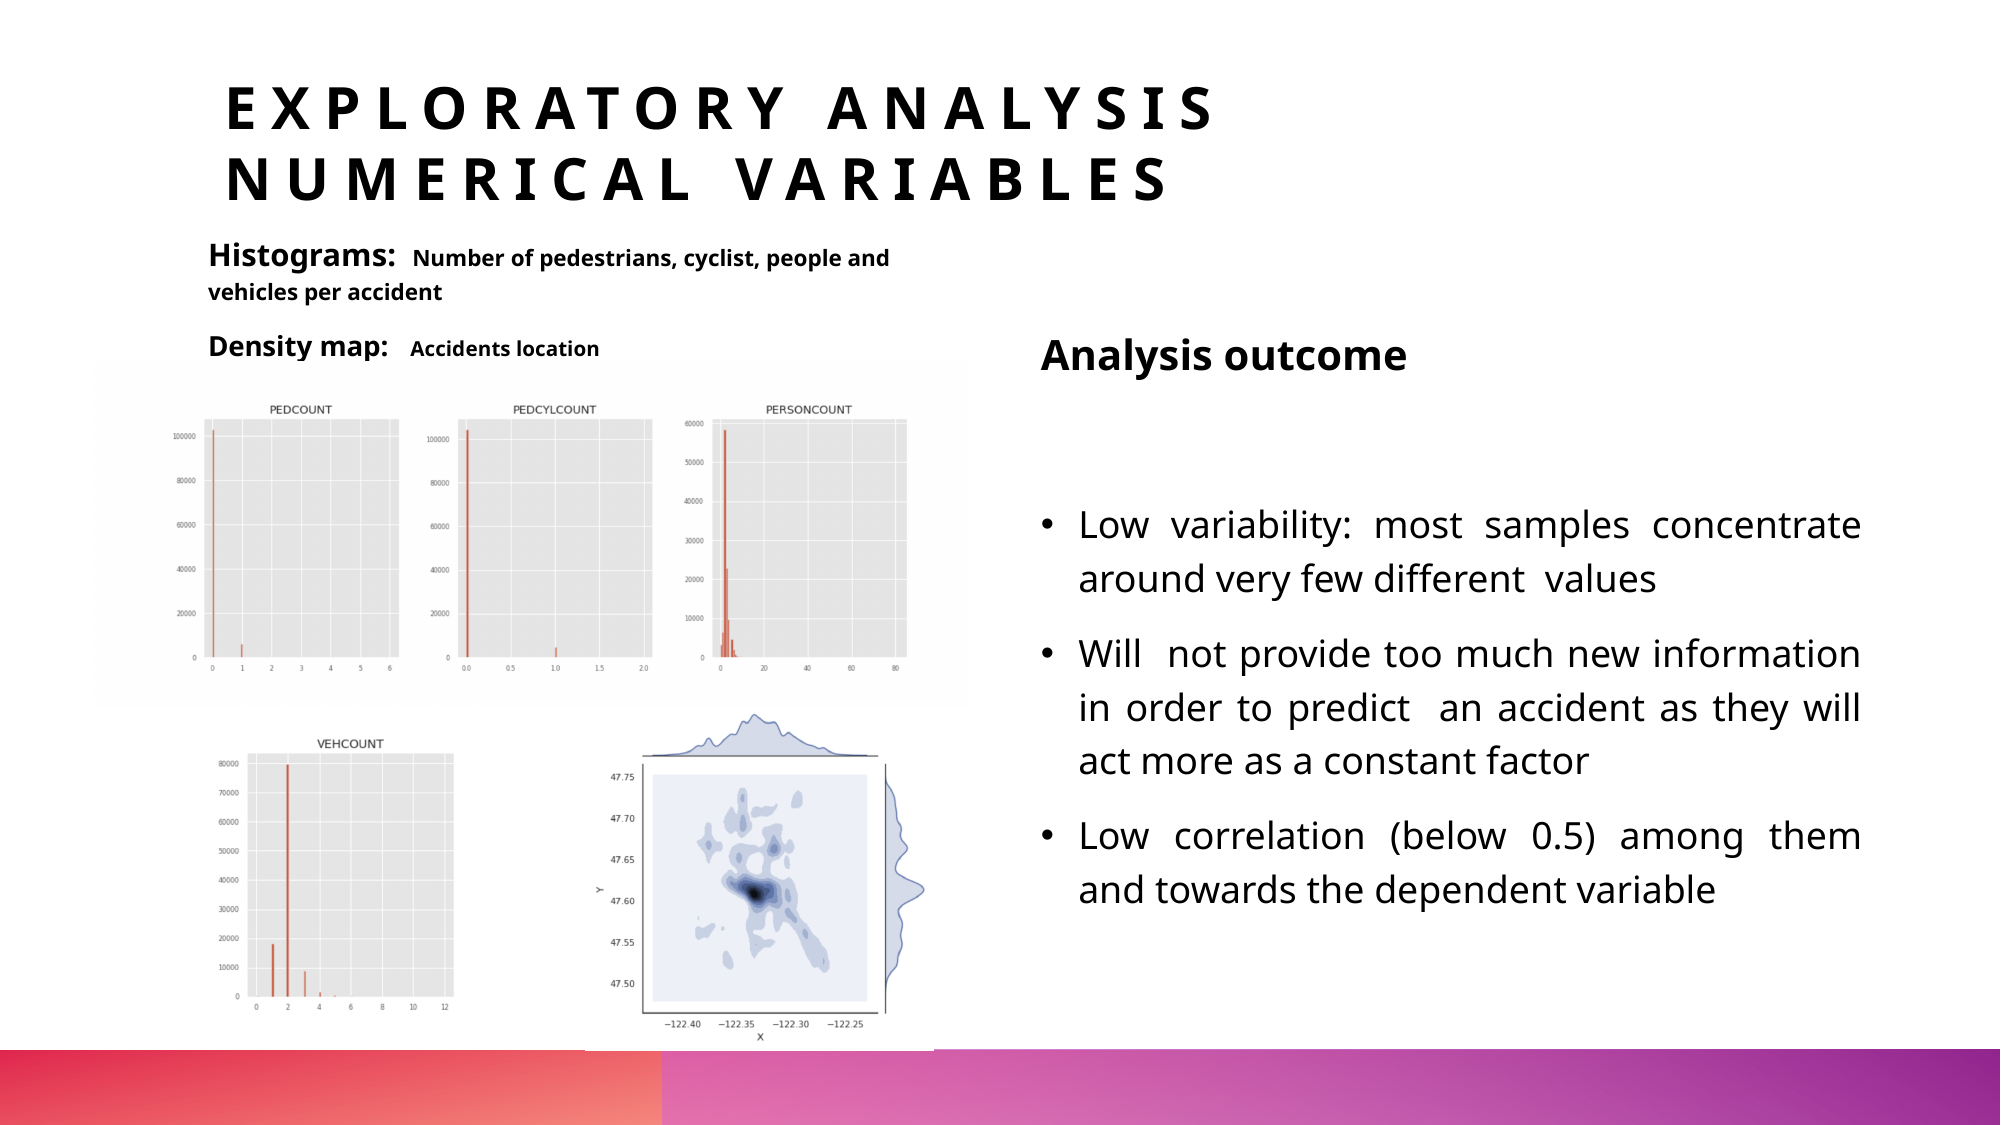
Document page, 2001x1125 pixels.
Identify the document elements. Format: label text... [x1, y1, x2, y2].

title Exploratory analysis Numerical variables [224, 9, 1863, 212]
list Analysis outcome [1040, 243, 1863, 379]
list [585, 706, 934, 1051]
list Low variability: most samples concentrate around very few different values Will not provide too much new information in order to predict an accident as they will act more as a constant factor Low correlation (below 0.5) among them and towards the dependent variable [1040, 410, 1863, 1016]
list Histograms: Number of pedestrians, cyclist, people and vehicles per accident Density map: Accidents location [208, 226, 968, 361]
picture [92, 361, 968, 1025]
